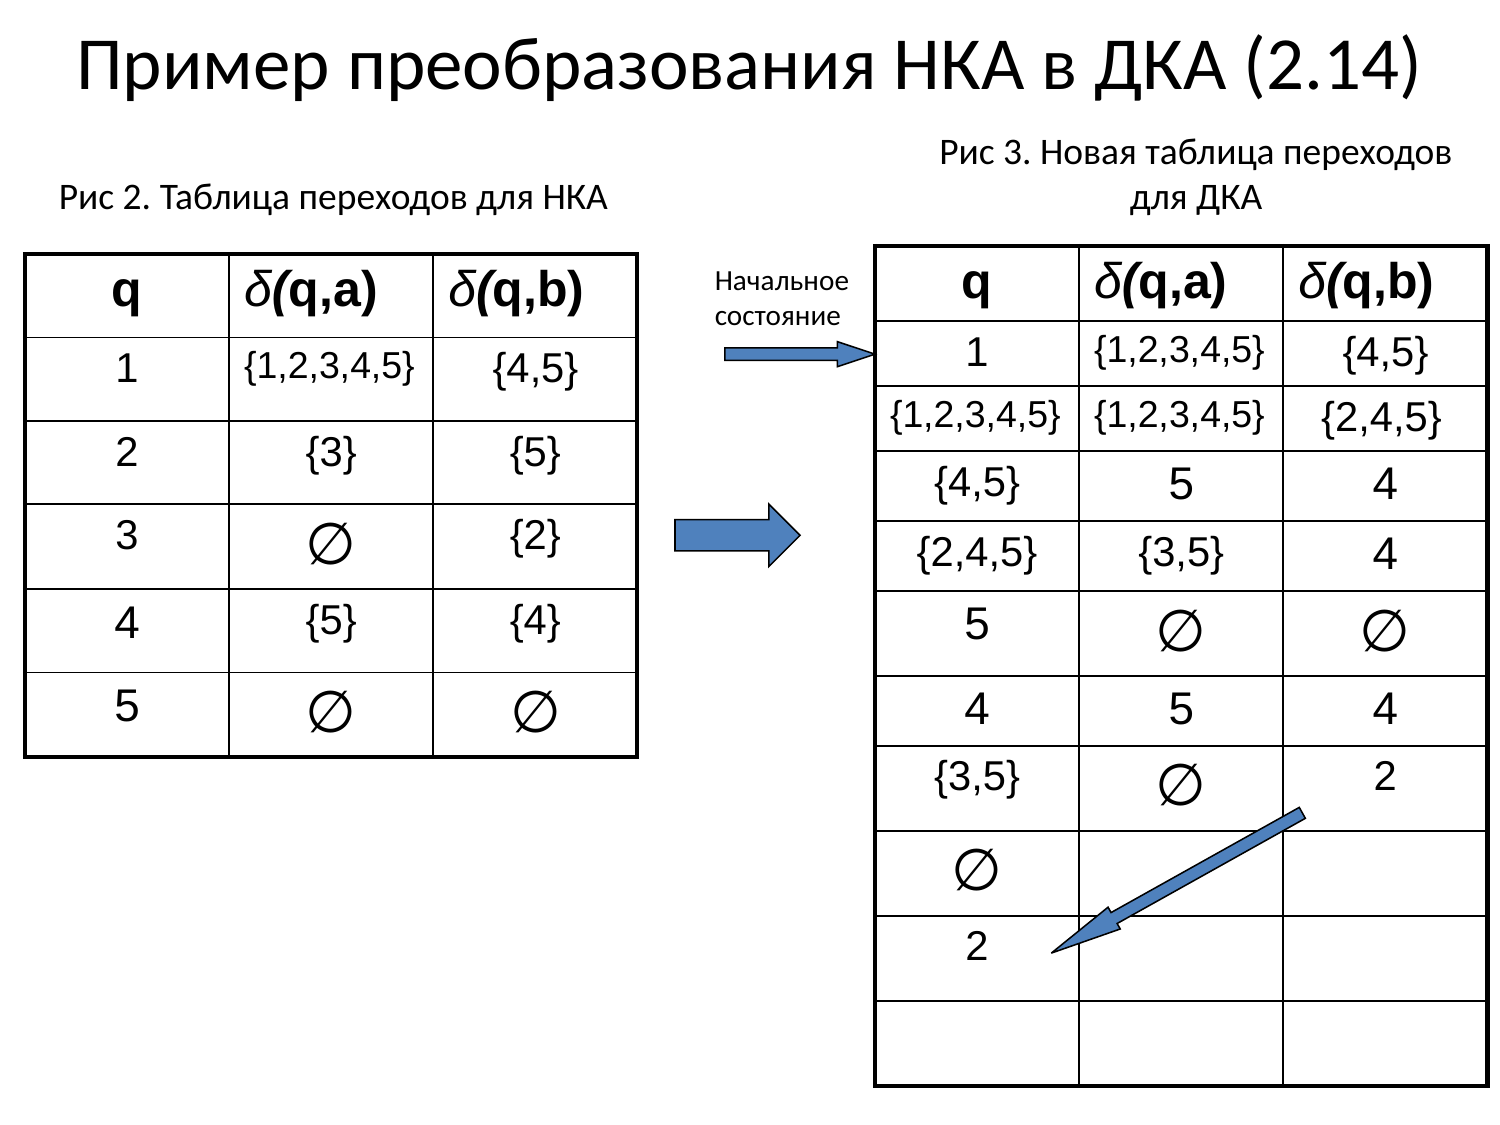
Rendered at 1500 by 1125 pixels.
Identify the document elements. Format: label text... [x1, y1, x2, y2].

table_header q [877, 248, 1078, 320]
table_cell ∅ [1080, 592, 1282, 675]
table_cell ∅ [877, 832, 1078, 915]
table_cell 4 [1284, 677, 1485, 745]
table_header δ(q,b) [434, 256, 635, 337]
table_cell 4 [1284, 452, 1485, 520]
table_cell ∅ [230, 673, 432, 755]
table_cell {4,5} [1284, 322, 1485, 385]
table_cell 5 [1080, 677, 1282, 745]
table_cell {5} [434, 422, 635, 503]
table_cell 5 [1080, 452, 1282, 520]
table_cell [1080, 832, 1253, 915]
table_cell ∅ [230, 505, 432, 588]
table_cell [1284, 832, 1485, 915]
table_cell {1,2,3,4,5} [1080, 387, 1282, 450]
table_cell {1,2,3,4,5} [1080, 322, 1282, 385]
text_box Рис 3. Новая таблица переходов для ДКА [915, 119, 1477, 224]
table_cell [1135, 832, 1282, 915]
table_cell 5 [27, 673, 228, 755]
table_cell {5} [230, 590, 432, 672]
table_cell [1080, 917, 1282, 1000]
table_cell [877, 1002, 1078, 1084]
table_cell ∅ [1080, 747, 1282, 830]
table_cell {2} [434, 505, 635, 588]
table_cell [1080, 1002, 1282, 1084]
table_cell ∅ [1284, 592, 1485, 675]
text_box Рис 2. Таблица переходов для НКА [44, 164, 624, 225]
table_header δ(q,b) [1284, 248, 1485, 320]
table_cell {1,2,3,4,5} [877, 387, 1078, 450]
table_cell {4,5} [434, 338, 635, 420]
table_cell {2,4,5} [877, 522, 1078, 590]
table_cell 4 [27, 590, 228, 672]
title Пример преобразования НКА в ДКА (2.14) [29, 6, 1471, 113]
table_cell 4 [1284, 522, 1485, 590]
table_cell 3 [27, 505, 228, 588]
table_header q [27, 256, 228, 337]
table_cell {3,5} [1080, 522, 1282, 590]
text_box Начальное состояние [699, 254, 888, 339]
table_cell {4,5} [877, 452, 1078, 520]
table_cell {4} [434, 590, 635, 672]
table_cell ∅ [434, 673, 635, 755]
text_box [1051, 807, 1306, 954]
table_cell 5 [877, 592, 1078, 675]
table_header δ(q,a) [230, 256, 432, 337]
table_header δ(q,a) [1080, 248, 1282, 320]
table_cell 1 [27, 338, 228, 420]
table_cell 1 [877, 322, 1078, 385]
table_cell 2 [1284, 747, 1485, 830]
text_box [675, 504, 801, 567]
table_cell {1,2,3,4,5} [230, 338, 432, 420]
table_cell [1284, 1002, 1485, 1084]
table_cell 2 [877, 917, 1078, 1000]
table_cell 4 [877, 677, 1078, 745]
table_cell {3} [230, 422, 432, 503]
table_cell {3,5} [877, 747, 1078, 830]
table_cell 2 [27, 422, 228, 503]
text_box [724, 341, 875, 367]
table_cell {2,4,5} [1284, 387, 1485, 450]
table_cell [1284, 917, 1485, 1000]
